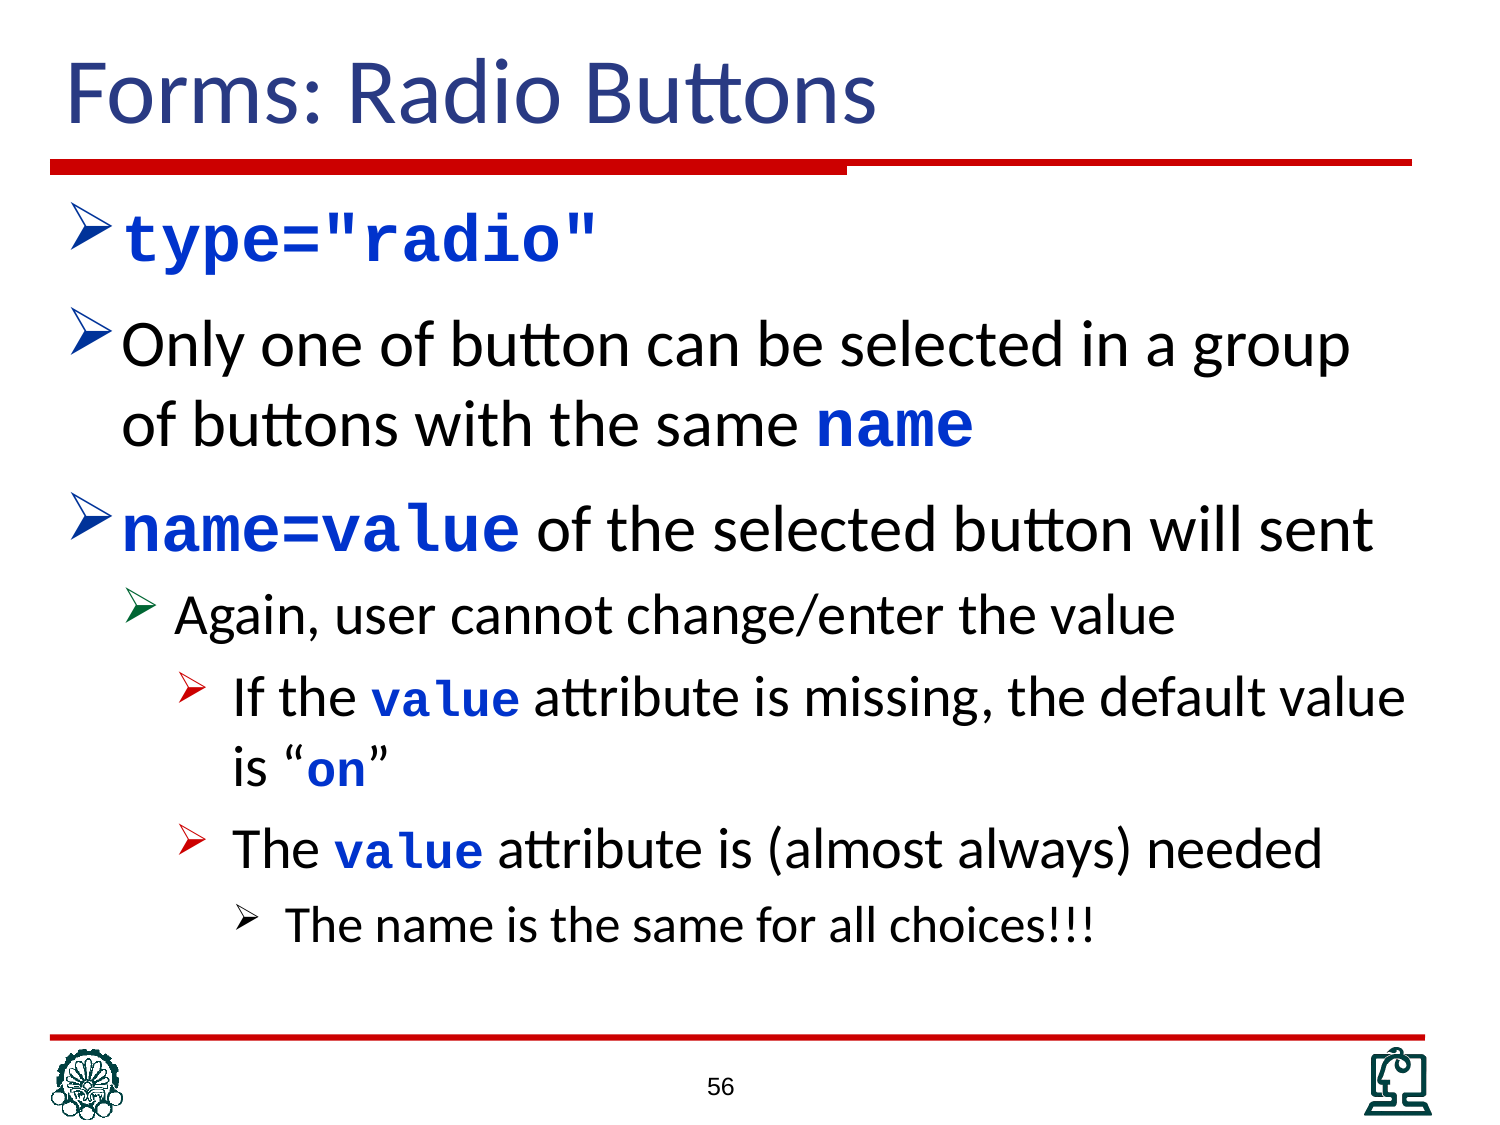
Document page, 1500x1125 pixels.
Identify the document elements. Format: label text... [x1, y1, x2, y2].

list type="radio" Only one of button can be selected in a group of buttons with the same name name=value of the selected button will sent Again, user cannot change/enter the value If the value attribute is missing, the default value is “on” The value attribute is (almost always) needed The name is the same for all choices!!! [49, 187, 1426, 1038]
picture [50, 1047, 125, 1122]
slide_number 56 [649, 1062, 751, 1103]
picture [1362, 1045, 1438, 1119]
title Forms: Radio Buttons [49, 24, 1438, 151]
